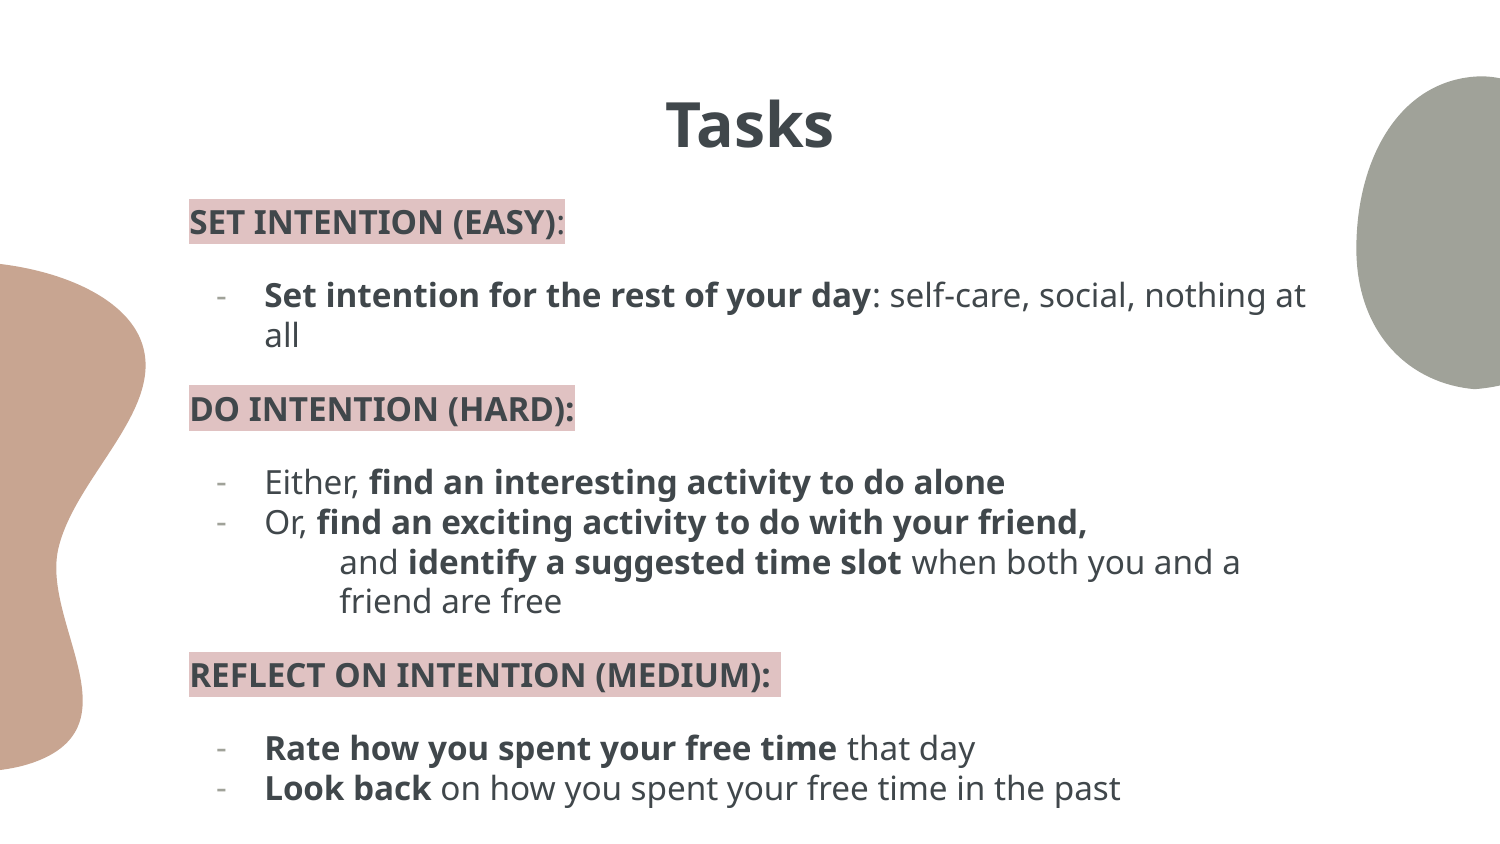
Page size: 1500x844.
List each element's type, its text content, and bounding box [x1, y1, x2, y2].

subtitle SET INTENTION (EASY): Set intention for the rest of your day: self-care, social, nothing at all DO INTENTION (HARD): Either, find an interesting activity to do alone Or, find an exciting activity to do with your friend, and identify a suggested time slot when both you and a friend are free REFLECT ON INTENTION (MEDIUM): Rate how you spent your free time that day Look back on how you spent your free time in the past [174, 186, 1326, 752]
title Tasks [116, 85, 1383, 175]
